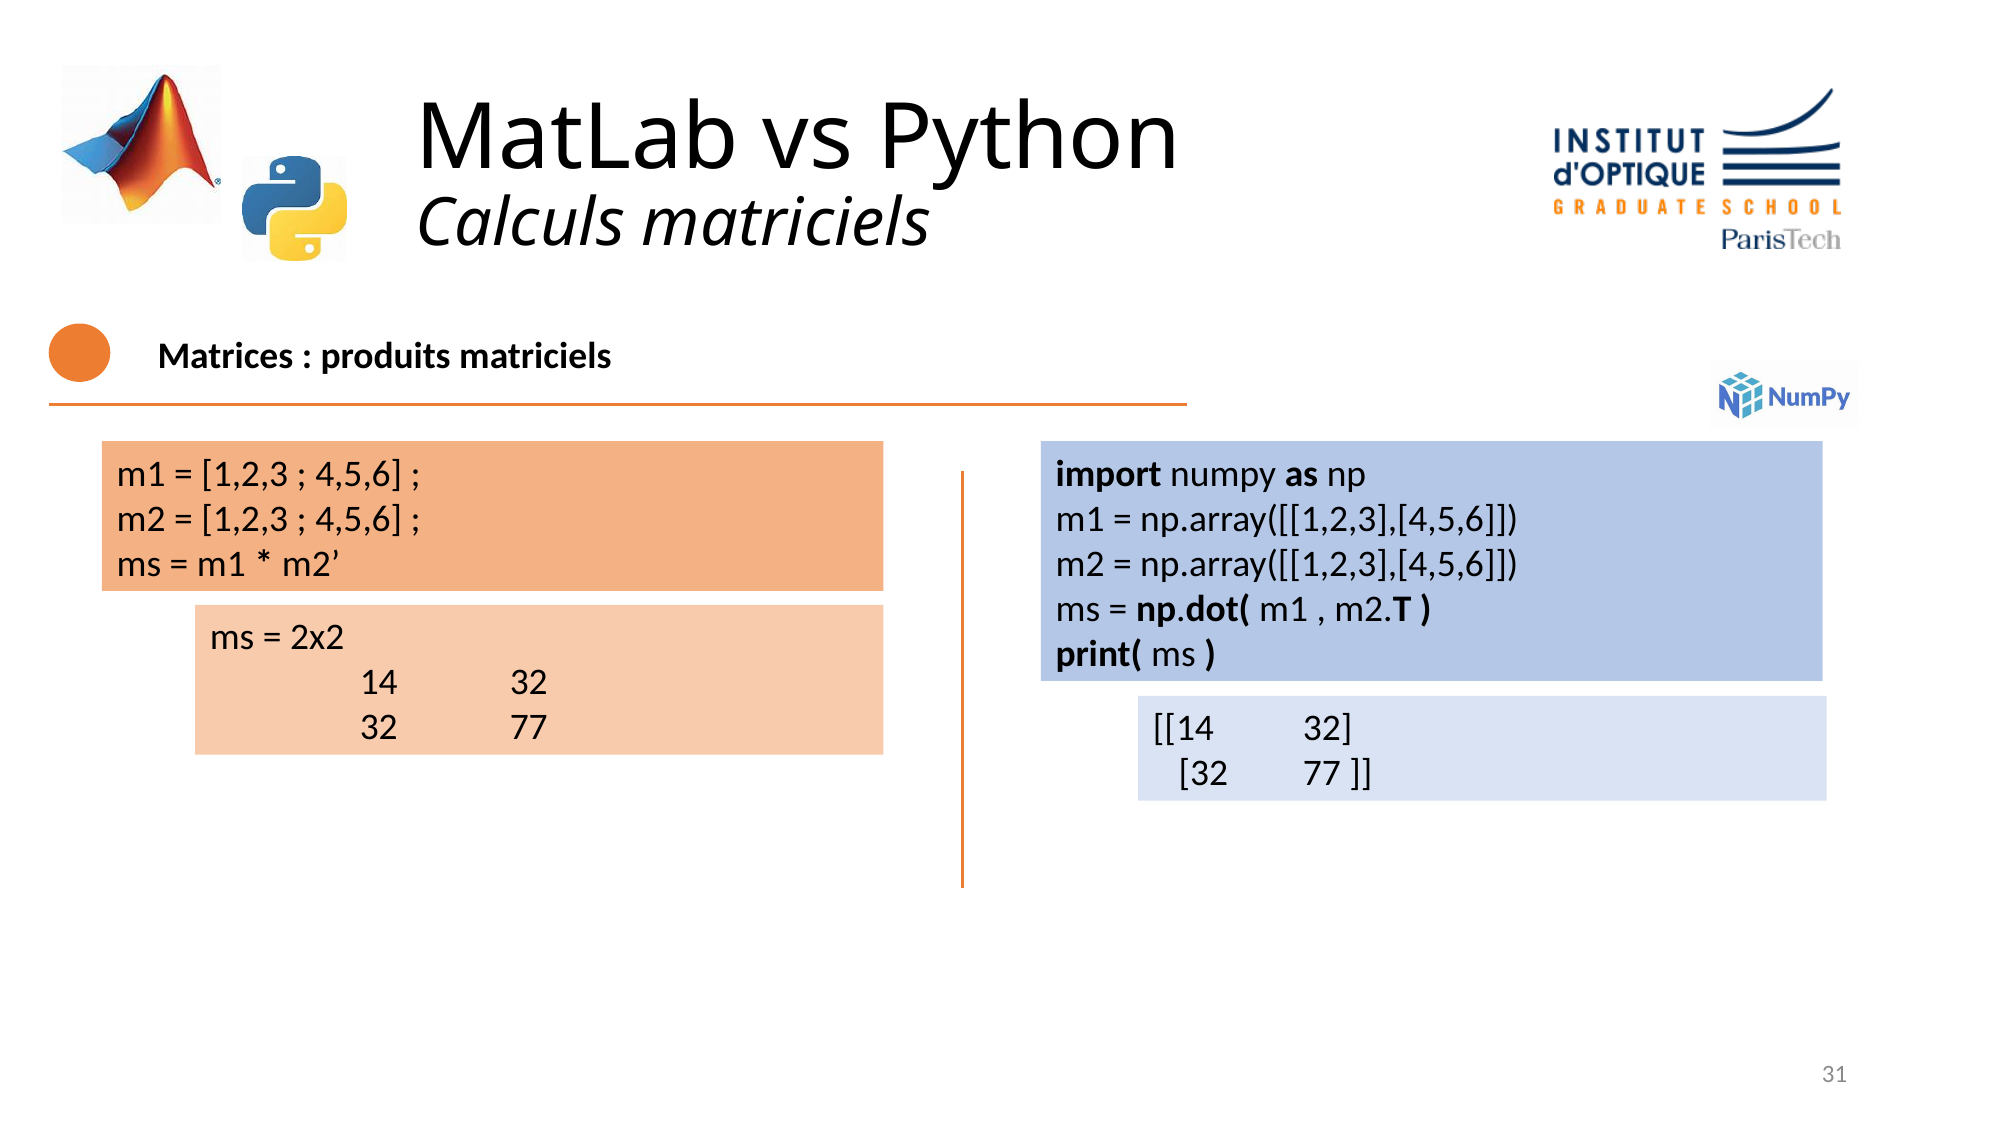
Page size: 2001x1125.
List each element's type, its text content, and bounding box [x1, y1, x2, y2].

picture [1554, 88, 1841, 249]
text_box MatLab vs Python Calculs matriciels [400, 65, 1524, 284]
picture [61, 65, 221, 224]
picture [1710, 361, 1859, 429]
text_box m1 = [1,2,3 ; 4,5,6] ; m2 = [1,2,3 ; 4,5,6] ; ms = m1 * m2’ [101, 441, 884, 591]
slide_number 31 [1412, 1042, 1863, 1103]
text_box import numpy as np m1 = np.array([[1,2,3],[4,5,6]]) m2 = np.array([[1,2,3],[4,5,6]]) ms = np.dot( m1 , m2.T ) print( ms ) [1040, 441, 1823, 681]
text_box ms = 2x2 14 32 32 77 [195, 604, 884, 755]
text_box [[14 32] [32 77 ]] [1138, 695, 1827, 801]
text_box [47, 322, 112, 383]
text_box Matrices : produits matriciels [142, 323, 628, 384]
picture [242, 156, 347, 261]
